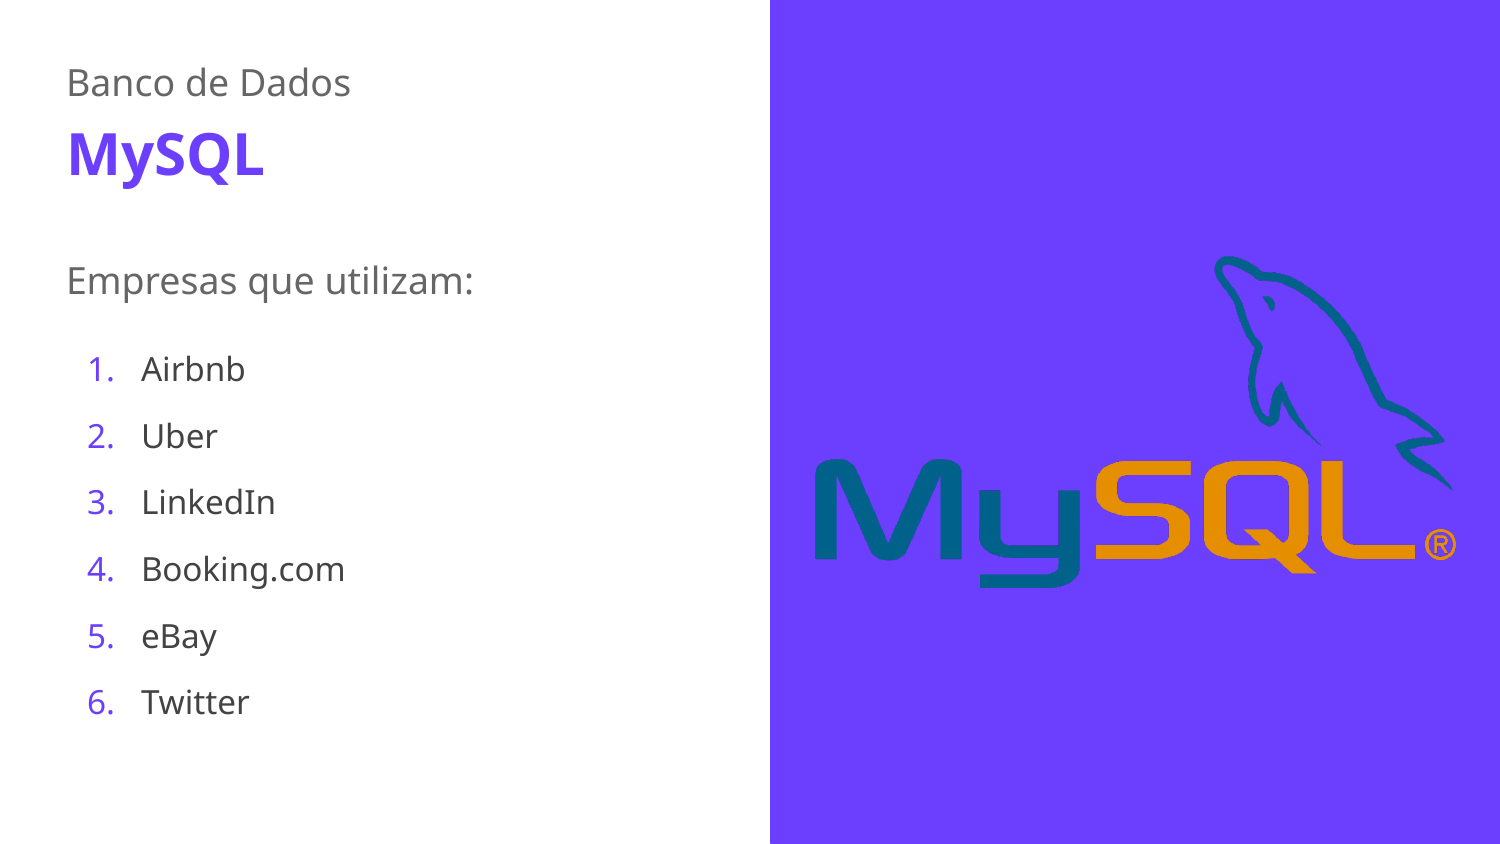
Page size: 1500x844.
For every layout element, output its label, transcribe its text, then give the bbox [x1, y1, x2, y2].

title Empresas que utilizam: [51, 241, 502, 335]
list Airbnb Uber LinkedIn Booking.com eBay Twitter [51, 327, 987, 804]
title Banco de Dados MySQL [51, 44, 699, 226]
text_box [771, 0, 1500, 844]
picture [814, 255, 1457, 588]
